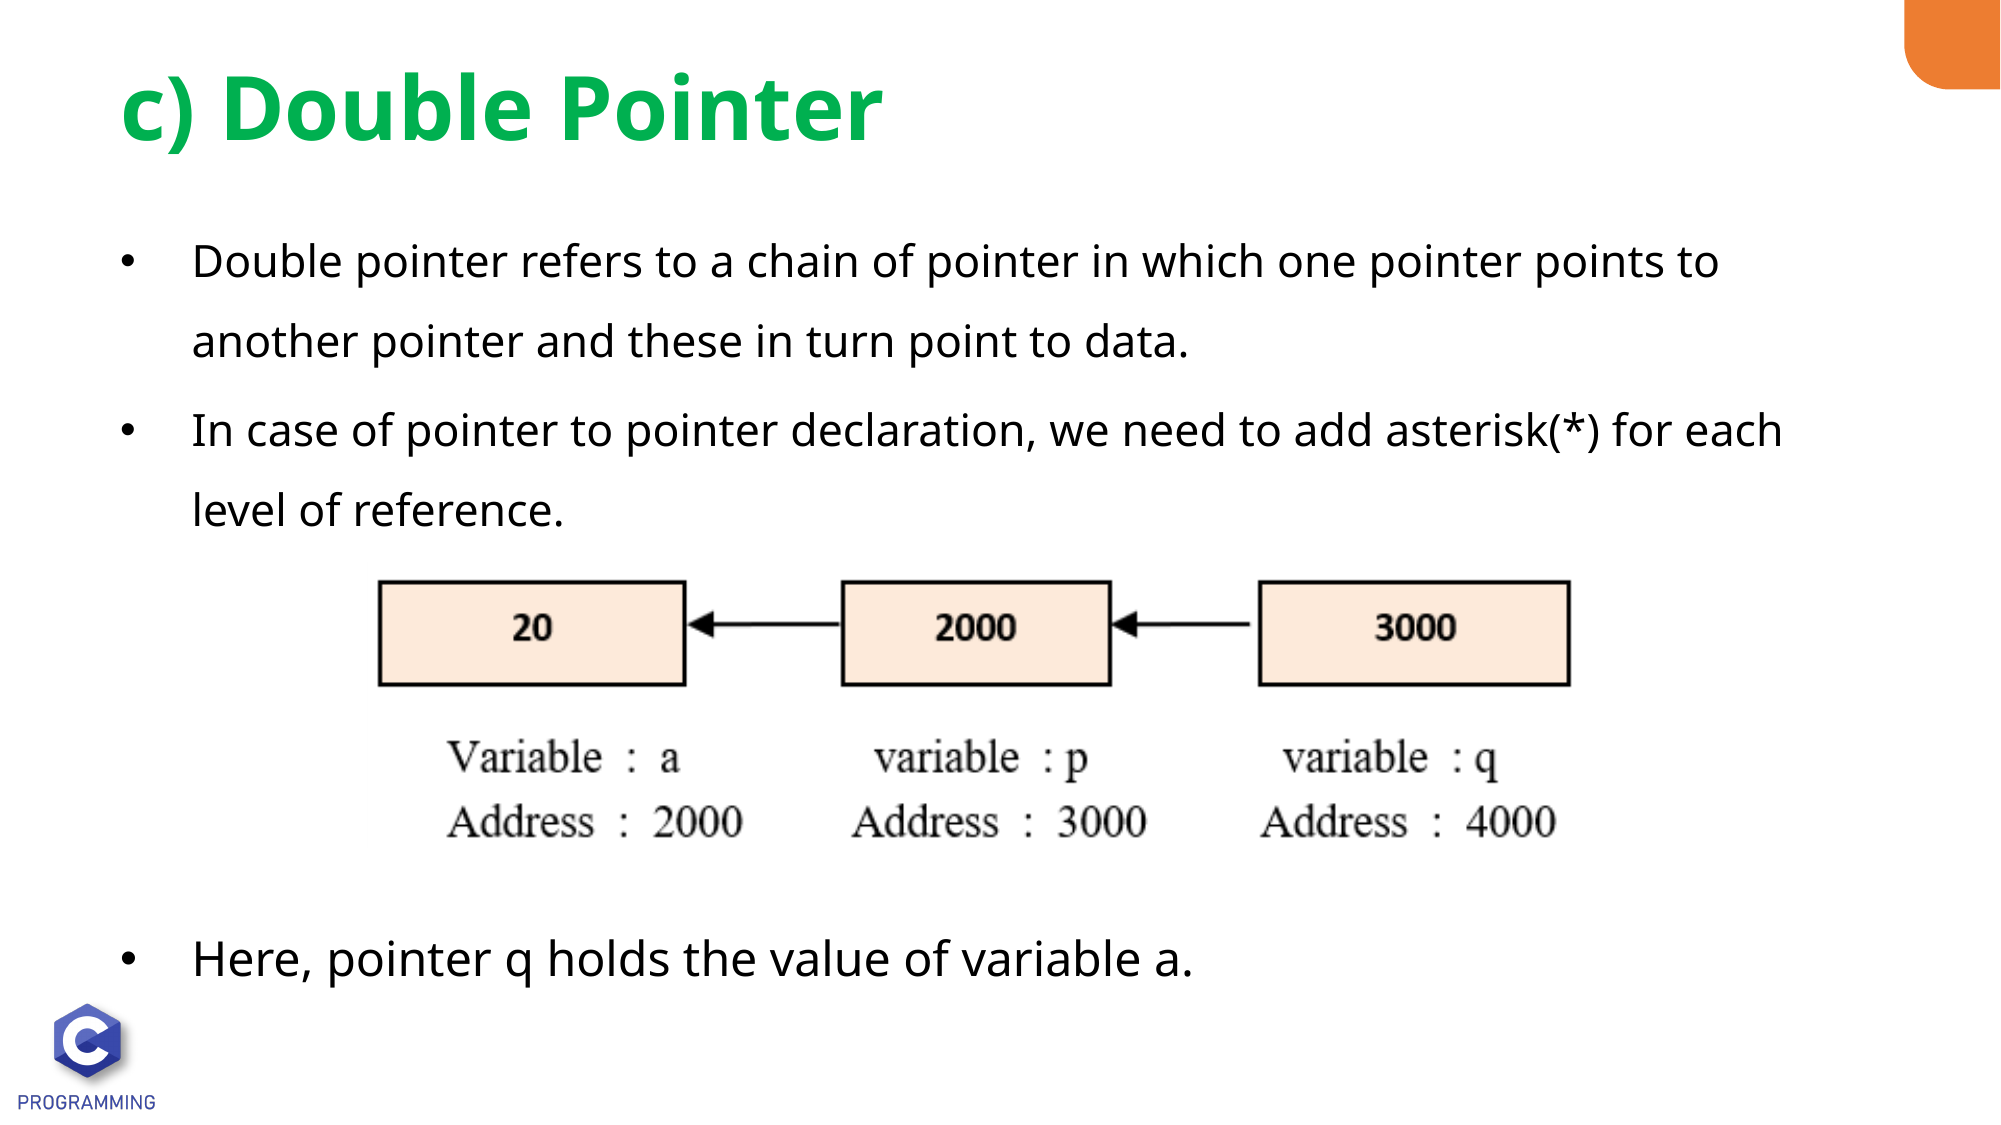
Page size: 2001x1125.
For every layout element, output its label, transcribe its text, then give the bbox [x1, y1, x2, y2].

list Double pointer refers to a chain of pointer in which one pointer points to another pointer and these in turn point to data. In case of pointer to pointer declaration, we need to add asterisk(*) for each level of reference. Here, pointer q holds the value of variable a. [99, 195, 1900, 1005]
picture [366, 562, 1586, 848]
title c) Double Pointer [99, 45, 1900, 180]
picture [0, 993, 168, 1125]
